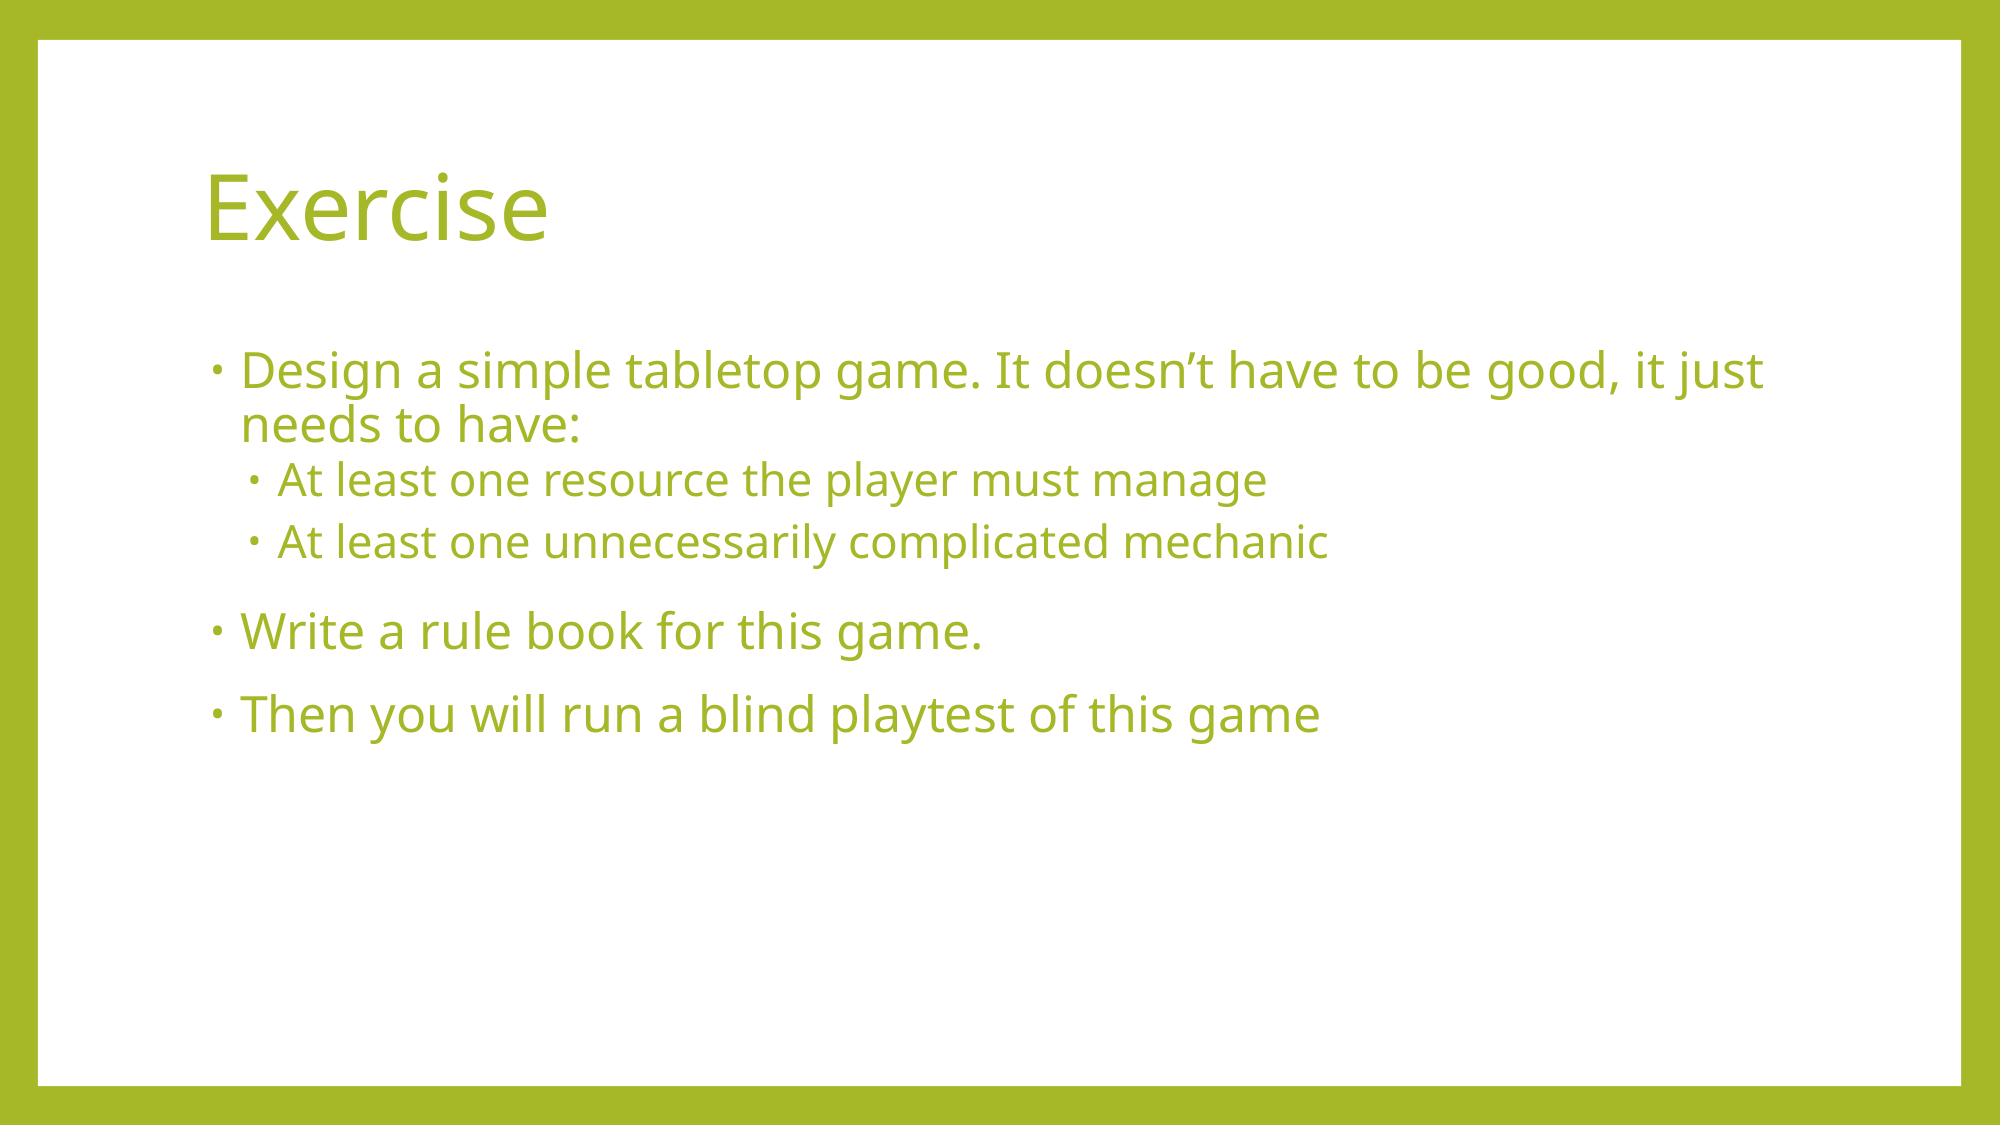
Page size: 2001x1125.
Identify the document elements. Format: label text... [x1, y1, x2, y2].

list Design a simple tabletop game. It doesn’t have to be good, it just needs to have: At least one resource the player must manage At least one unnecessarily complicated mechanic Write a rule book for this game. Then you will run a blind playtest of this game [187, 337, 1808, 1000]
title Exercise [187, 99, 1808, 323]
